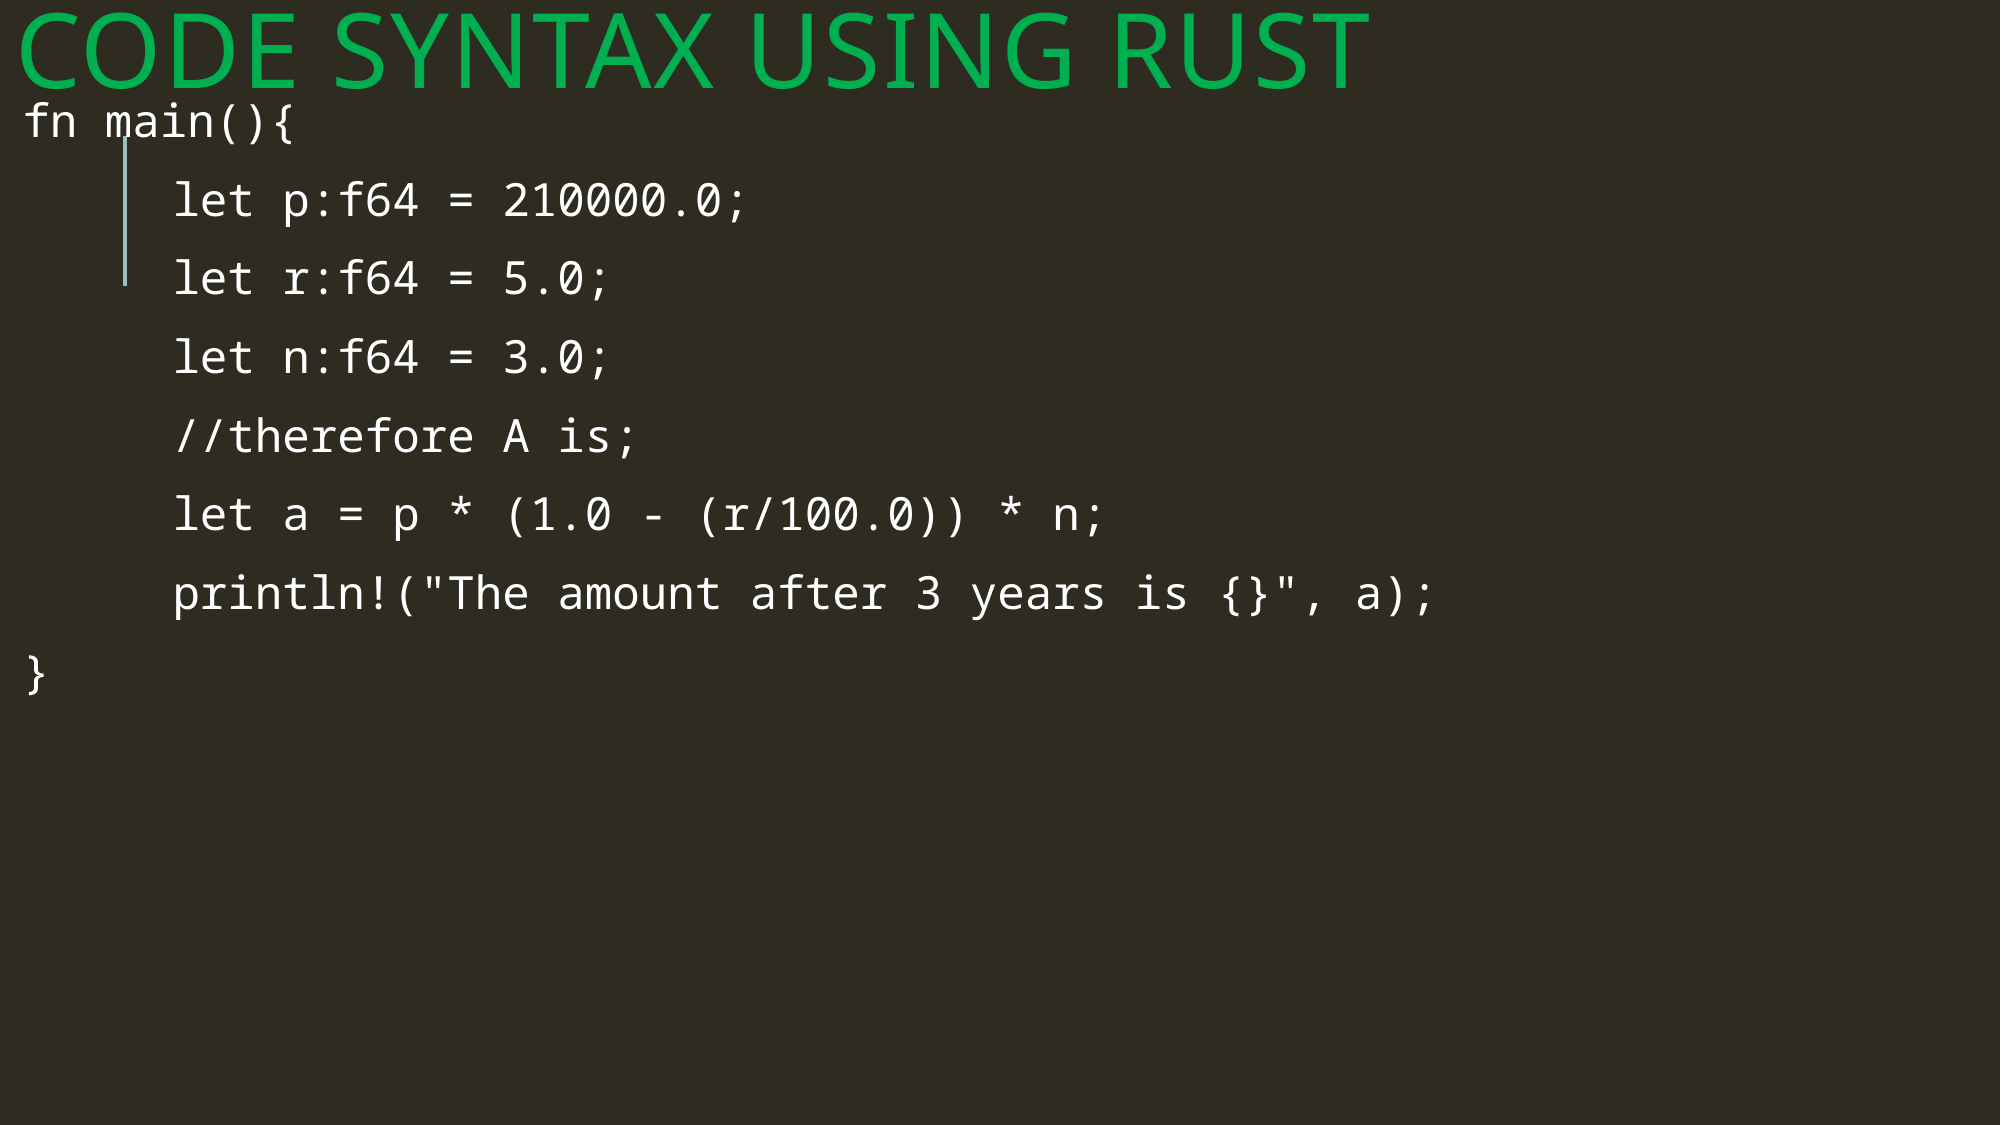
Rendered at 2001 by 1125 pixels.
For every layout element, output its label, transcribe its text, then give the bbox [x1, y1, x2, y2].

title CODE SYNTAX USING RUST [0, 0, 2000, 90]
list fn main(){ let p:f64 = 210000.0; let r:f64 = 5.0; let n:f64 = 3.0; //therefore A is; let a = p * (1.0 - (r/100.0)) * n; println!("The amount after 3 years is {}", a); } [0, 90, 2000, 1125]
